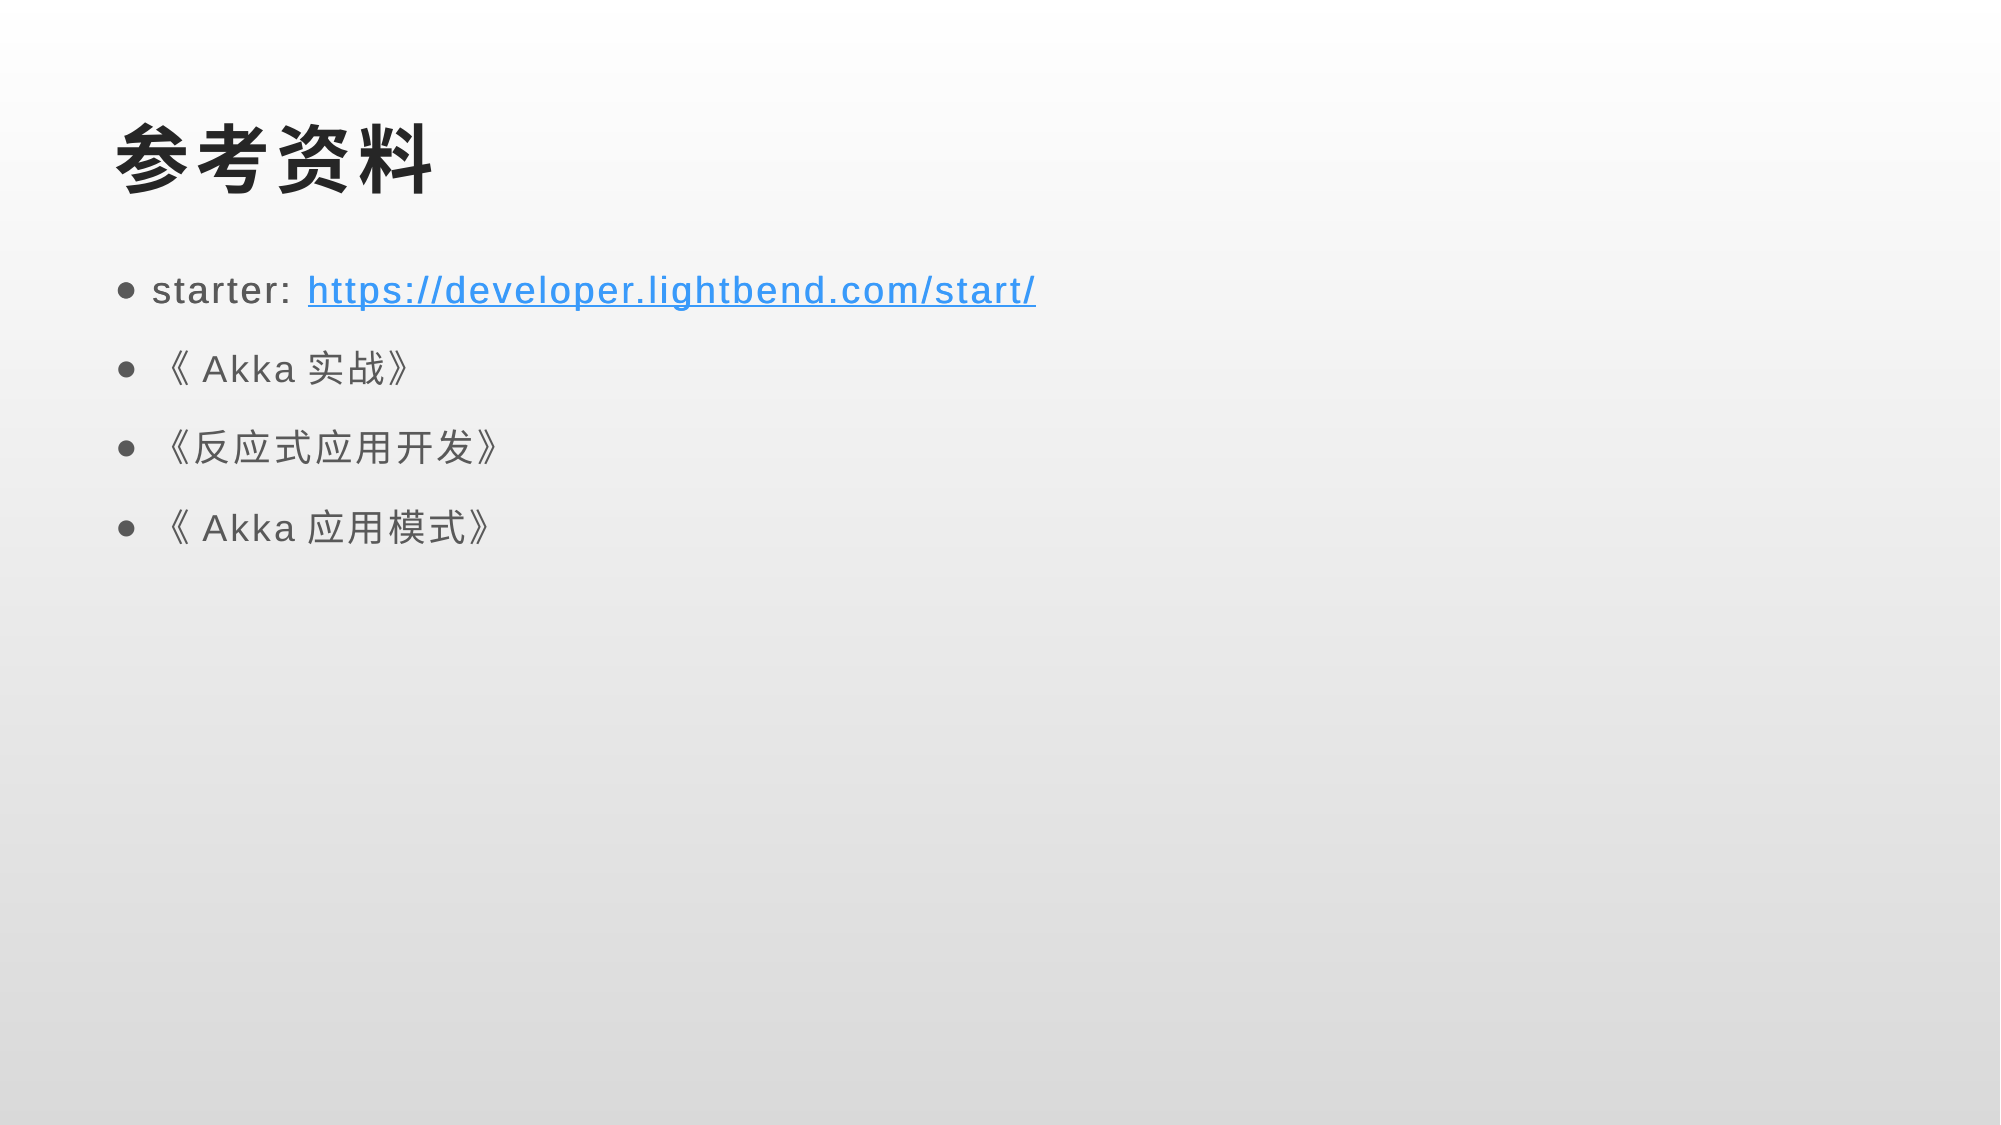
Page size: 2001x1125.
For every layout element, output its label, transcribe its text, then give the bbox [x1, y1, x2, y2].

text_box starter: https://developer.lightbend.com/start/ 《Akka实战》 《反应式应用开发》 《Akka应用模式》 [100, 244, 1900, 1026]
title 参考资料 [99, 99, 1900, 216]
